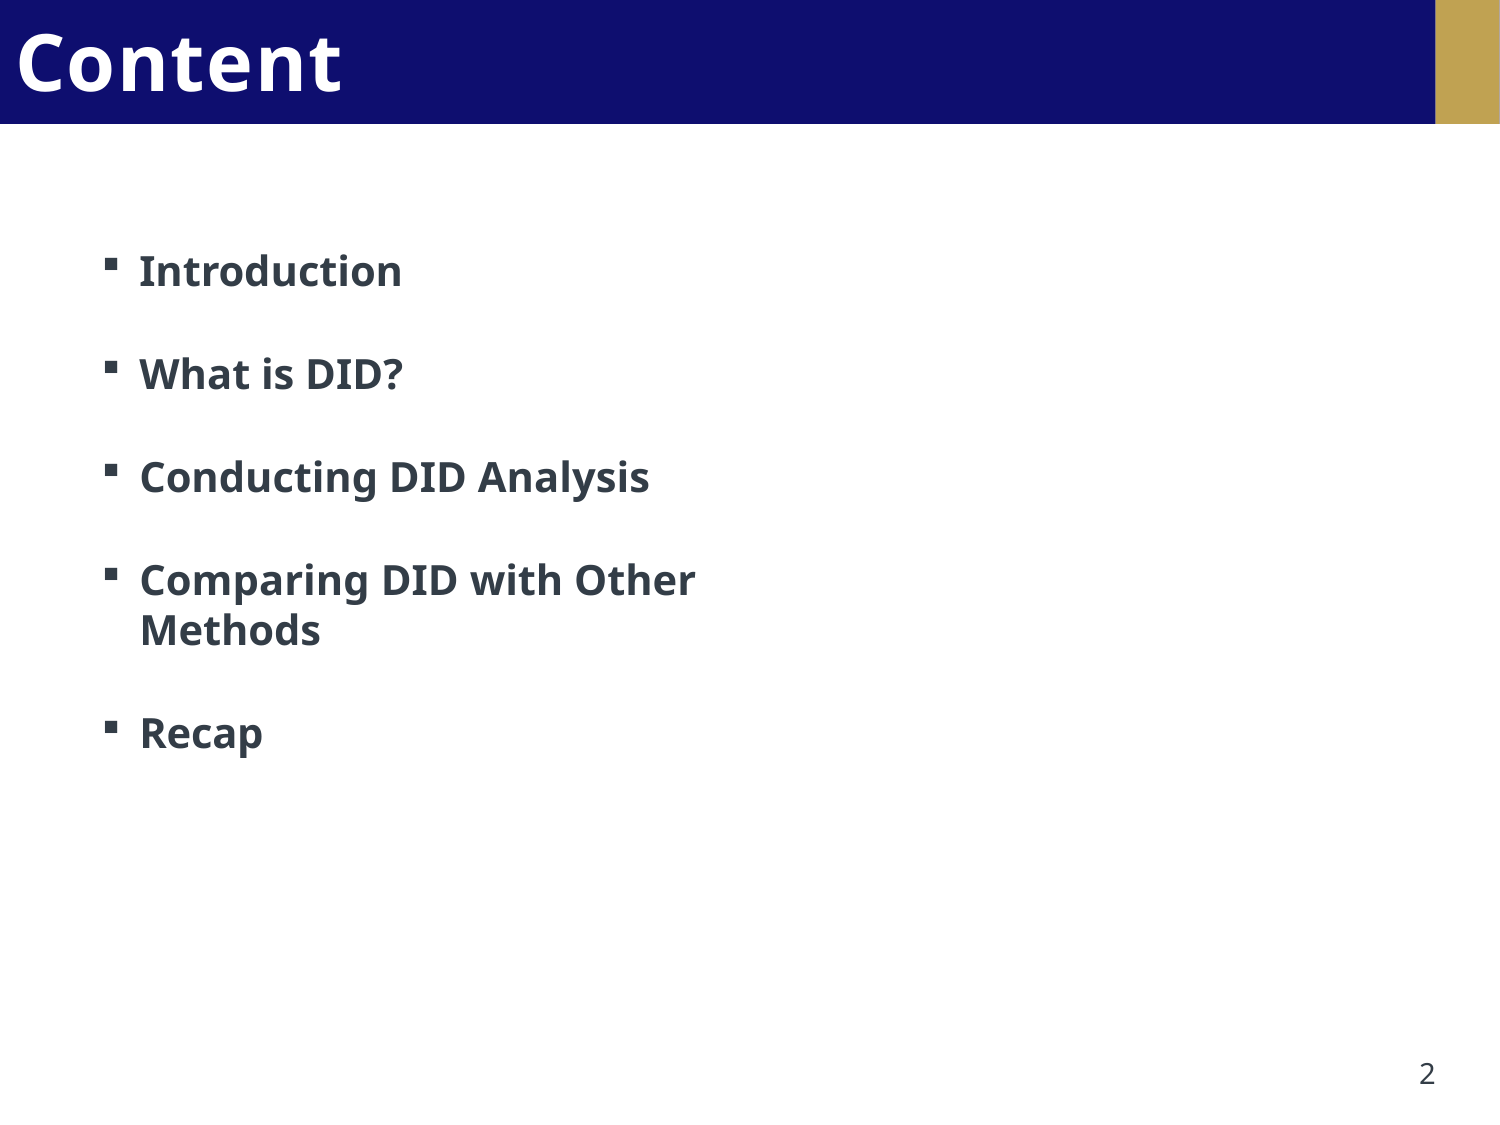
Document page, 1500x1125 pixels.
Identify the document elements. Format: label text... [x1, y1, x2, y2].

title Contents [12, 10, 368, 203]
text_box Introduction What is DID? Conducting DID Analysis Comparing DID with Other Methods Recap [99, 242, 867, 758]
text_box 2 [1417, 1050, 1438, 1090]
